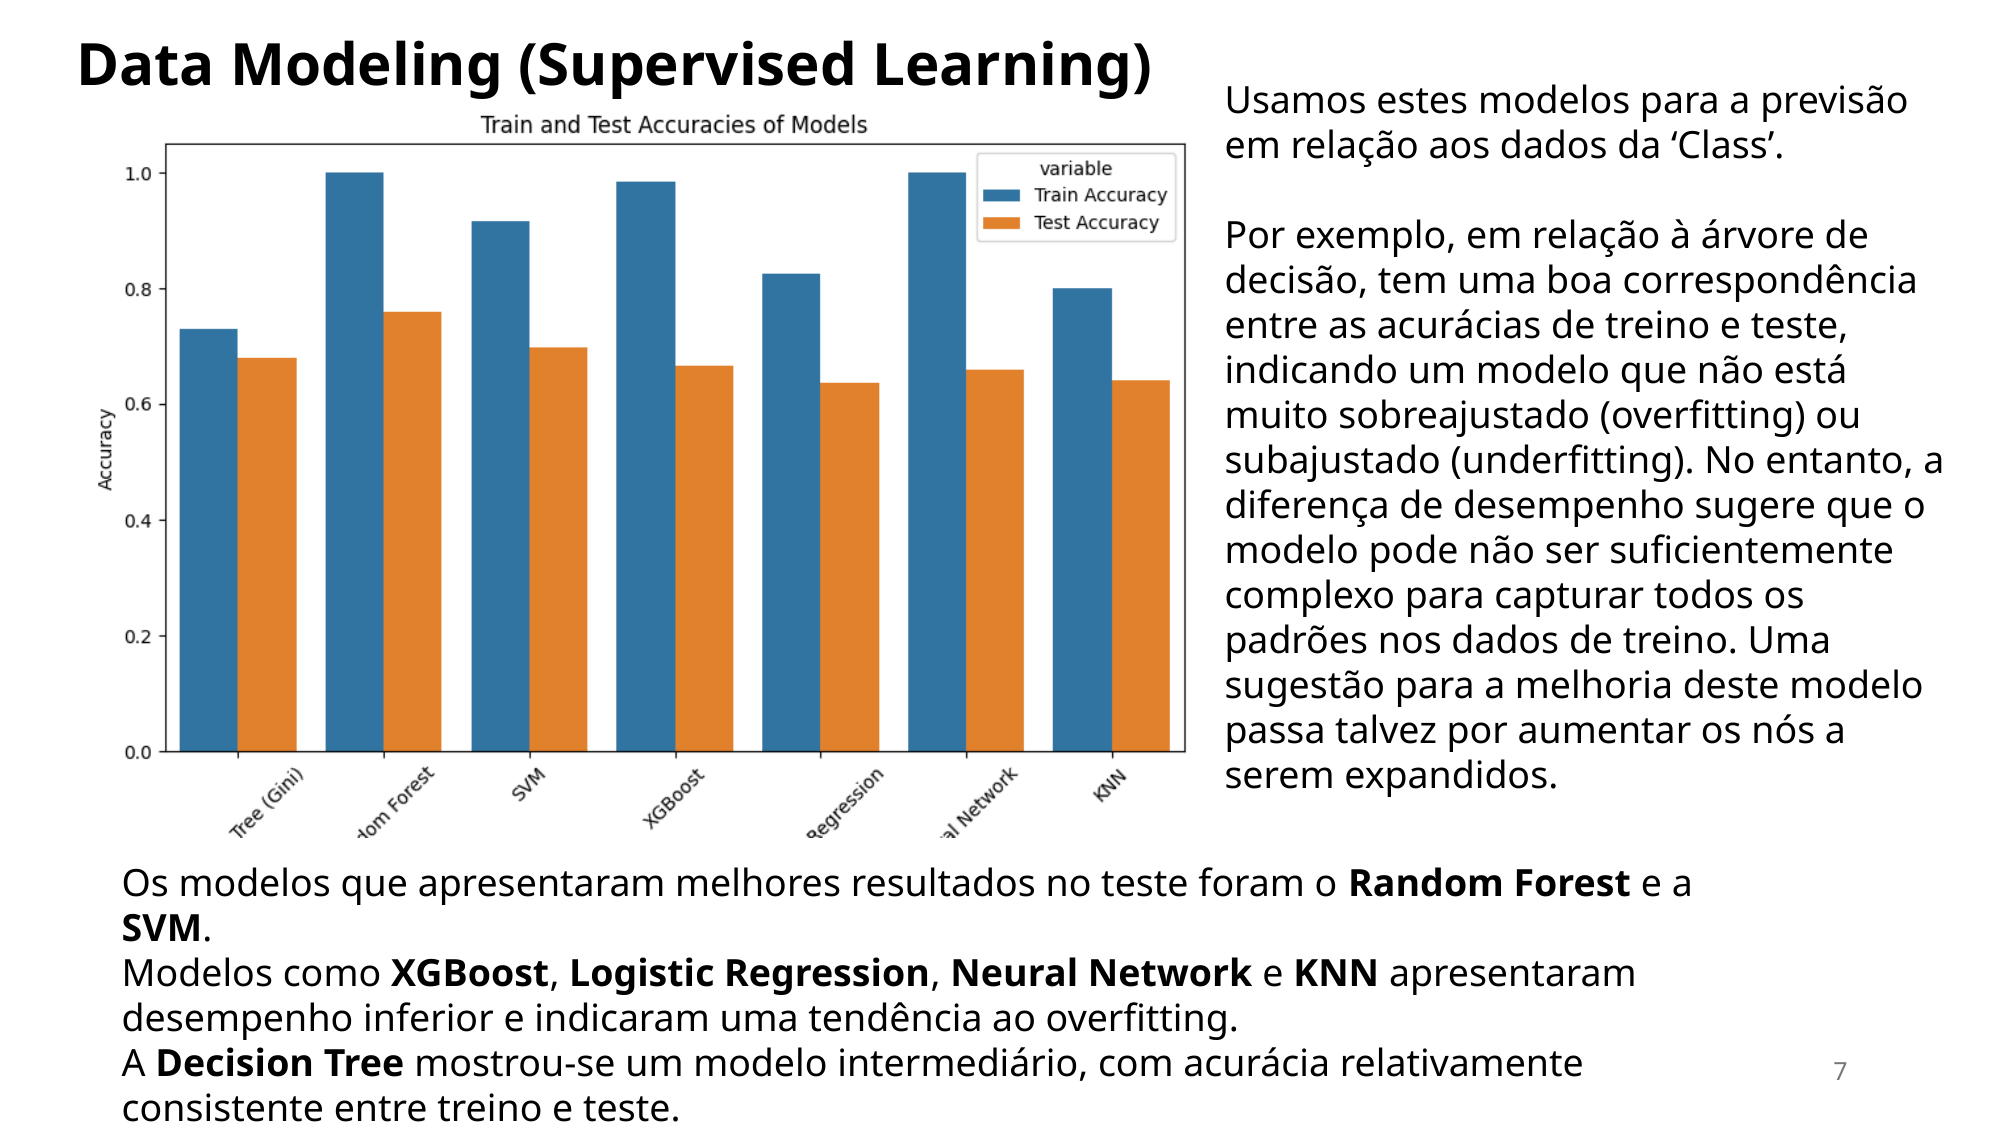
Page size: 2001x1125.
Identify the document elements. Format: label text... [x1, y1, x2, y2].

text_box Usamos estes modelos para a previsão em relação aos dados da ‘Class’. Por exemplo, em relação à árvore de decisão, tem uma boa correspondência entre as acurácias de treino e teste, indicando um modelo que não está muito sobreajustado (overfitting) ou subajustado (underfitting). No entanto, a diferença de desempenho sugere que o modelo pode não ser suficientemente complexo para capturar todos os padrões nos dados de treino. Uma sugestão para a melhoria deste modelo passa talvez por aumentar os nós a serem expandidos. [1317, 68, 1960, 804]
text_box Os modelos que apresentaram melhores resultados no teste foram o Random Forest e a SVM. Modelos como XGBoost, Logistic Regression, Neural Network e KNN apresentaram desempenho inferior e indicaram uma tendência ao overfitting. A Decision Tree mostrou-se um modelo intermediário, com acurácia relativamente consistente entre treino e teste. [31, 806, 1741, 1125]
slide_number 7 [1741, 1042, 1863, 1103]
title Data Modeling (Supervised Learning) [61, 0, 1787, 68]
picture [1, 48, 1317, 839]
